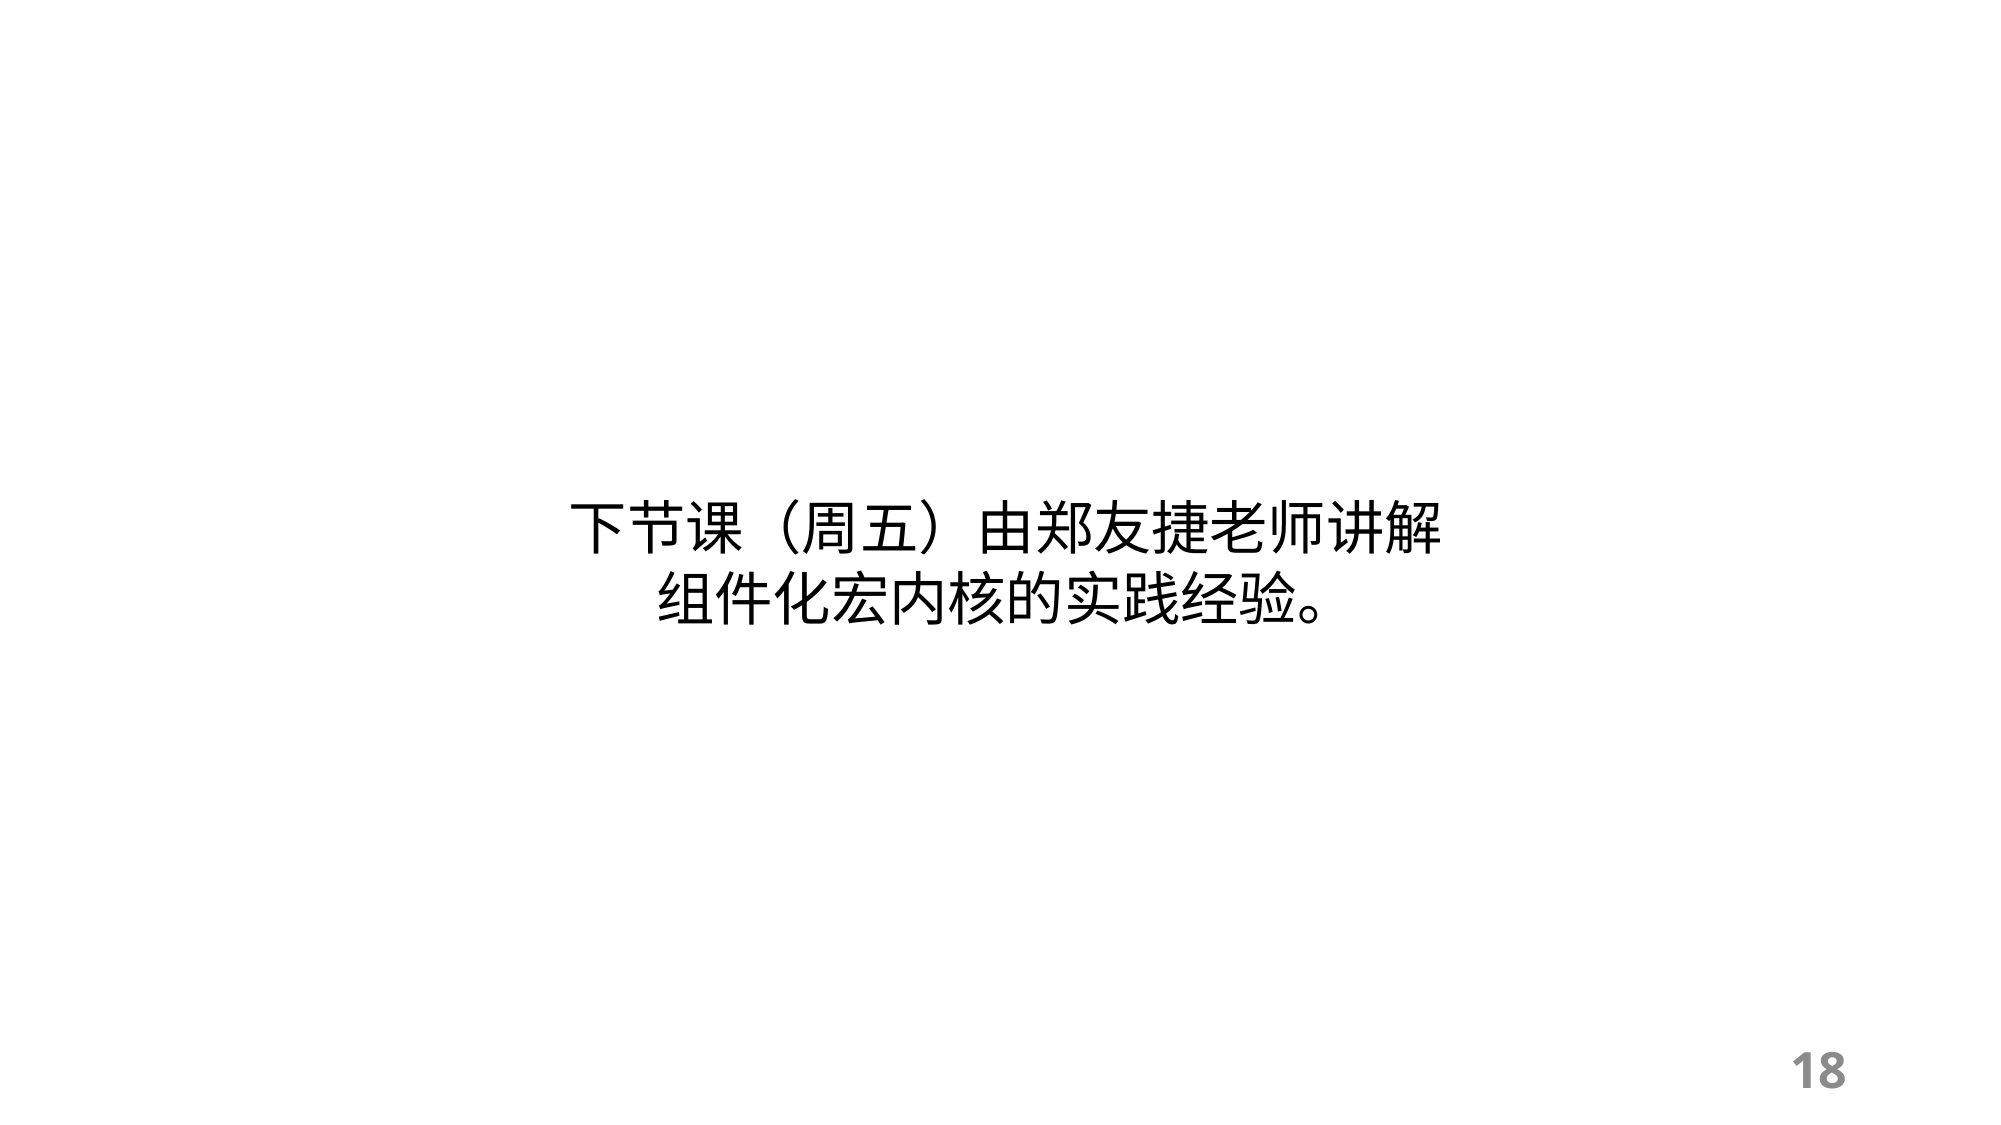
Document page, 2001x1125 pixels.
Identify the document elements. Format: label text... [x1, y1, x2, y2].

slide_number 18 [1412, 1042, 1863, 1103]
text_box 下节课（周五）由郑友捷老师讲解组件化宏内核的实践经验。 [527, 484, 1485, 639]
